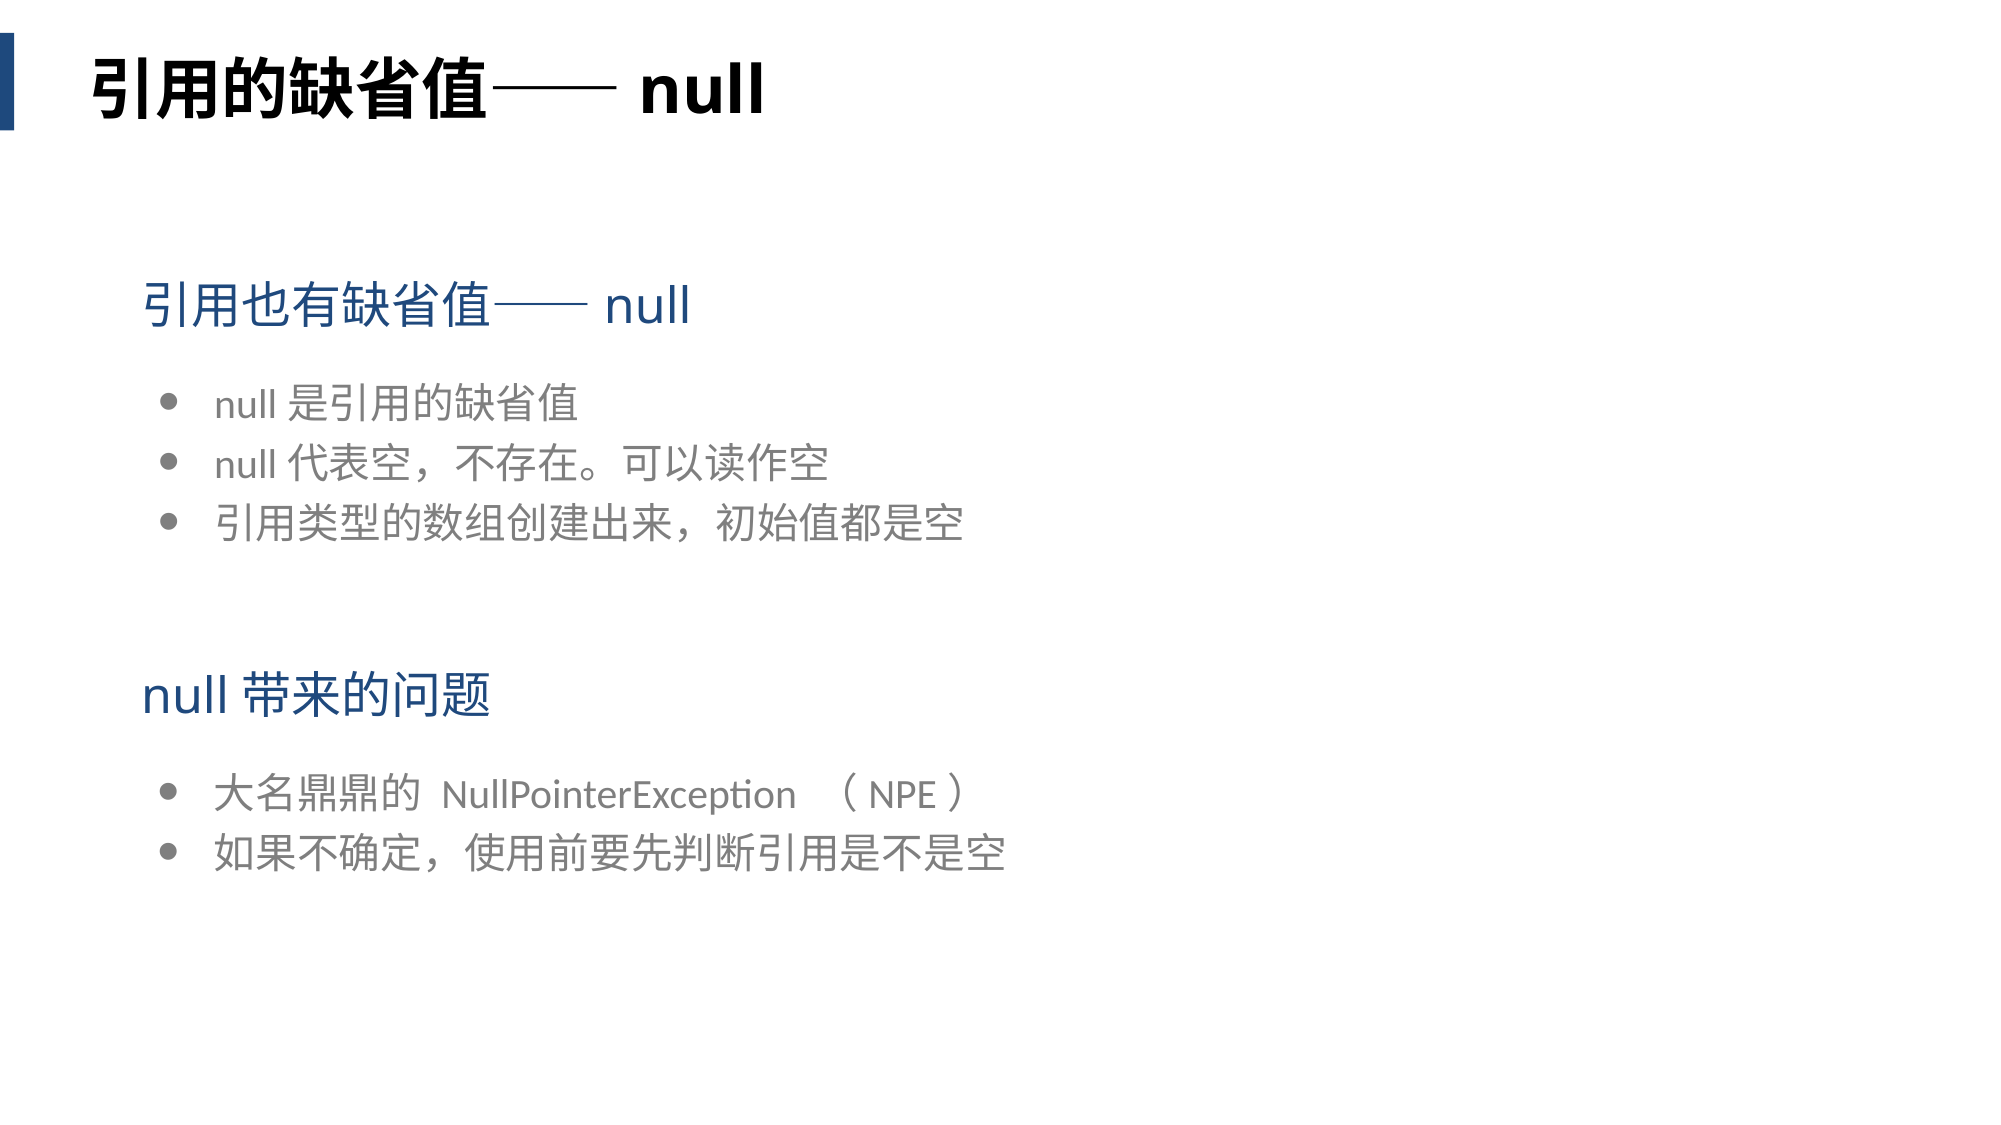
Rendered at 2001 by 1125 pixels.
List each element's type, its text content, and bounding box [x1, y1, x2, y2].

text_box null带来的问题 [126, 643, 947, 731]
text_box 大名鼎鼎的 NullPointerException （NPE） 如果不确定，使用前要先判断引用是不是空 [142, 748, 1261, 884]
text_box null是引用的缺省值 null代表空，不存在。可以读作空 引用类型的数组创建出来，初始值都是空 [143, 358, 1262, 554]
text_box 引用也有缺省值——null [127, 253, 948, 341]
text_box 引用的缺省值——null [73, 39, 817, 135]
text_box [0, 32, 15, 131]
